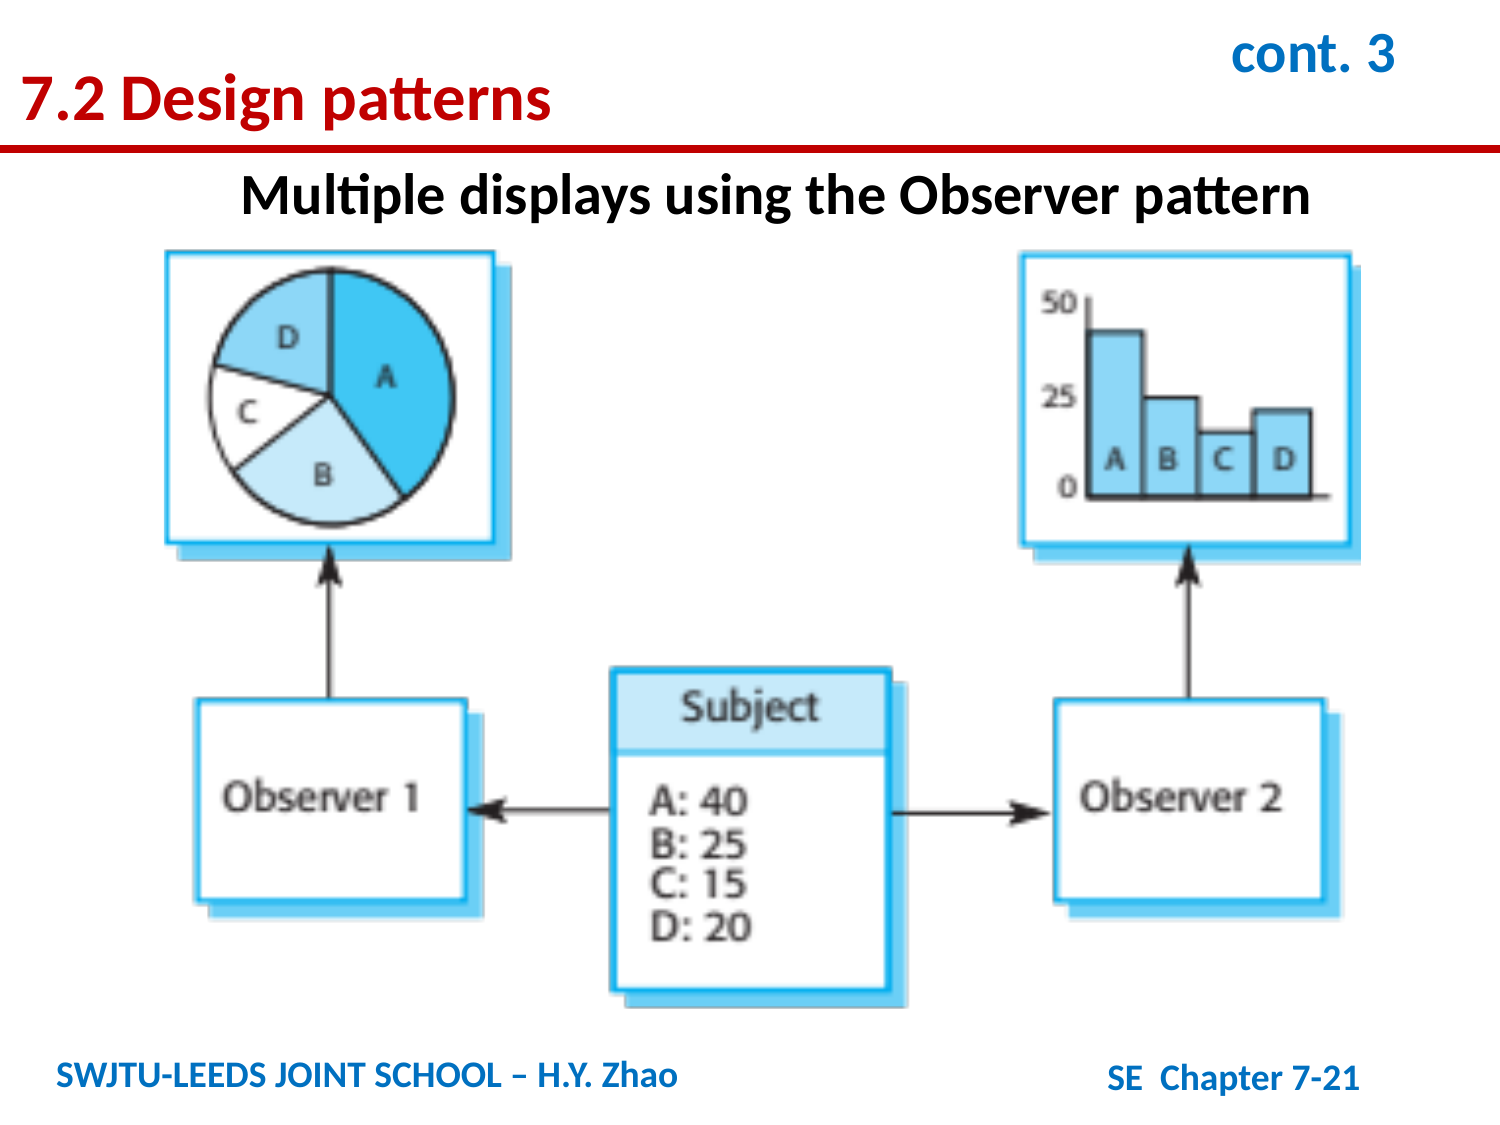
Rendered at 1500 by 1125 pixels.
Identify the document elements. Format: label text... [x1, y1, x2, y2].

footer SWJTU-LEEDS JOINT SCHOOL – H.Y. Zhao [41, 1042, 988, 1103]
text_box cont. 3 [1217, 24, 1454, 144]
slide_number SE Chapter 7-21 [1092, 1045, 1484, 1106]
picture [71, 248, 1454, 1009]
text_box Multiple displays using the Observer pattern [226, 149, 1341, 234]
text_box 7.2 Design patterns [5, 30, 1140, 142]
